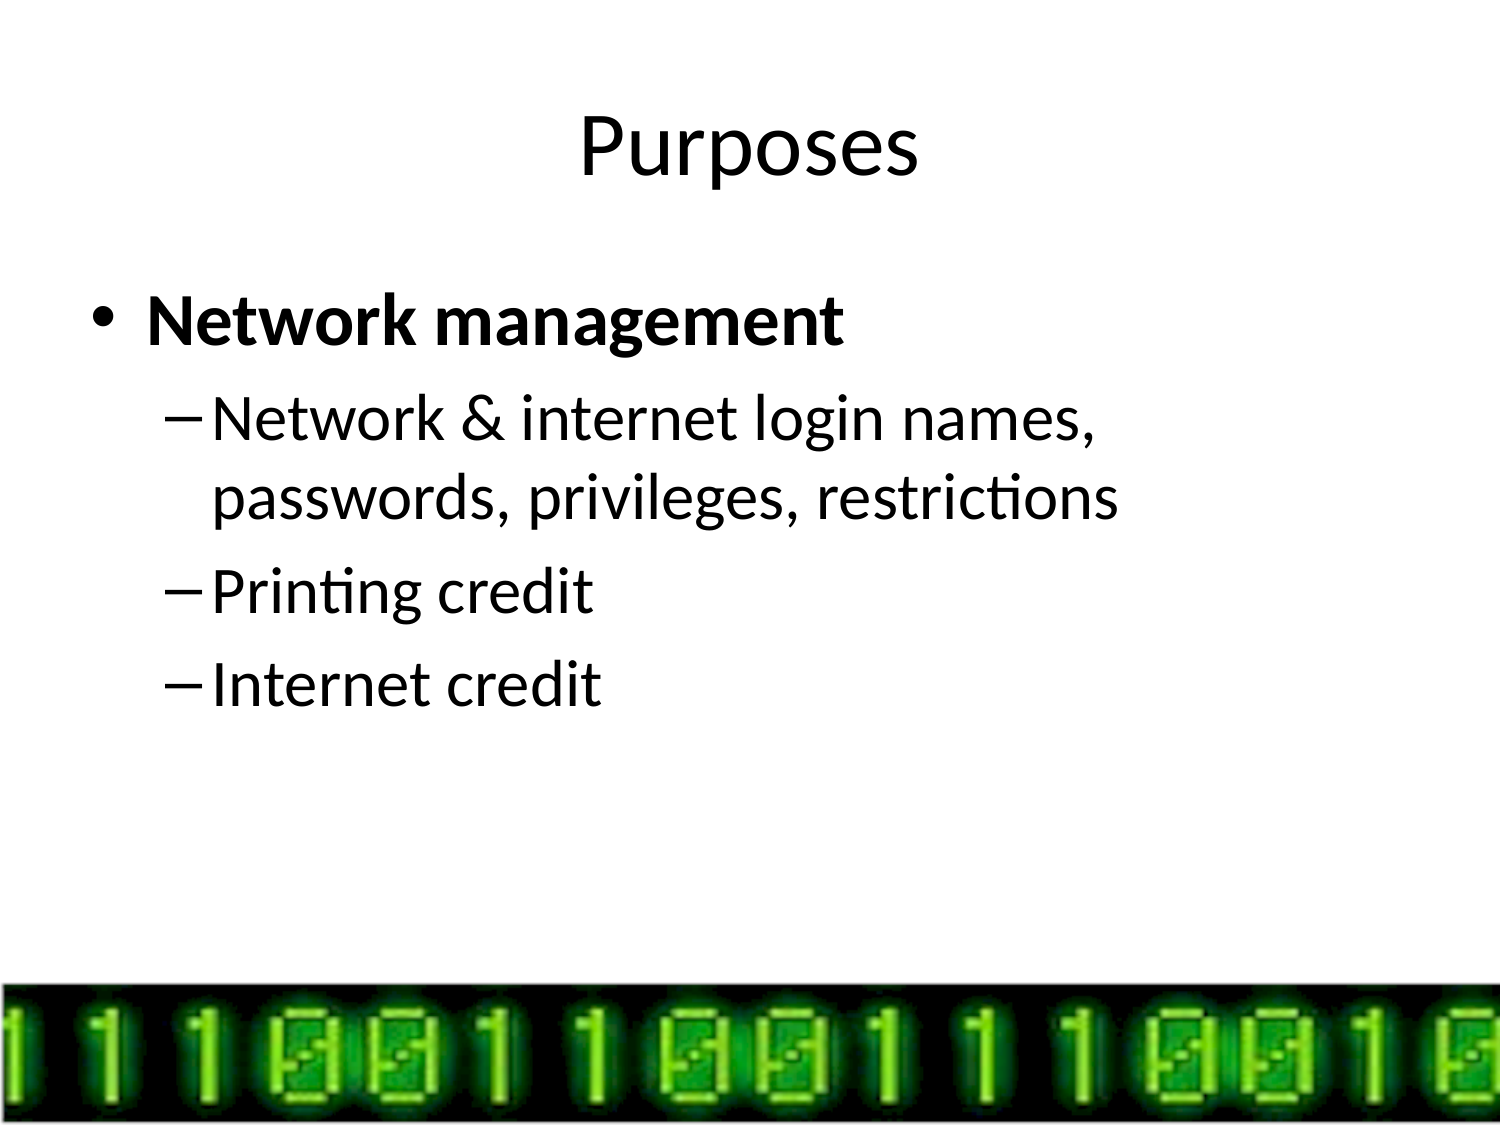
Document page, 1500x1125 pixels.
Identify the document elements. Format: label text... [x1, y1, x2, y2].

title Purposes [75, 45, 1425, 233]
picture [0, 982, 1500, 1125]
list Network management Network & internet login names, passwords, privileges, restrictions Printing credit Internet credit [75, 262, 1425, 980]
